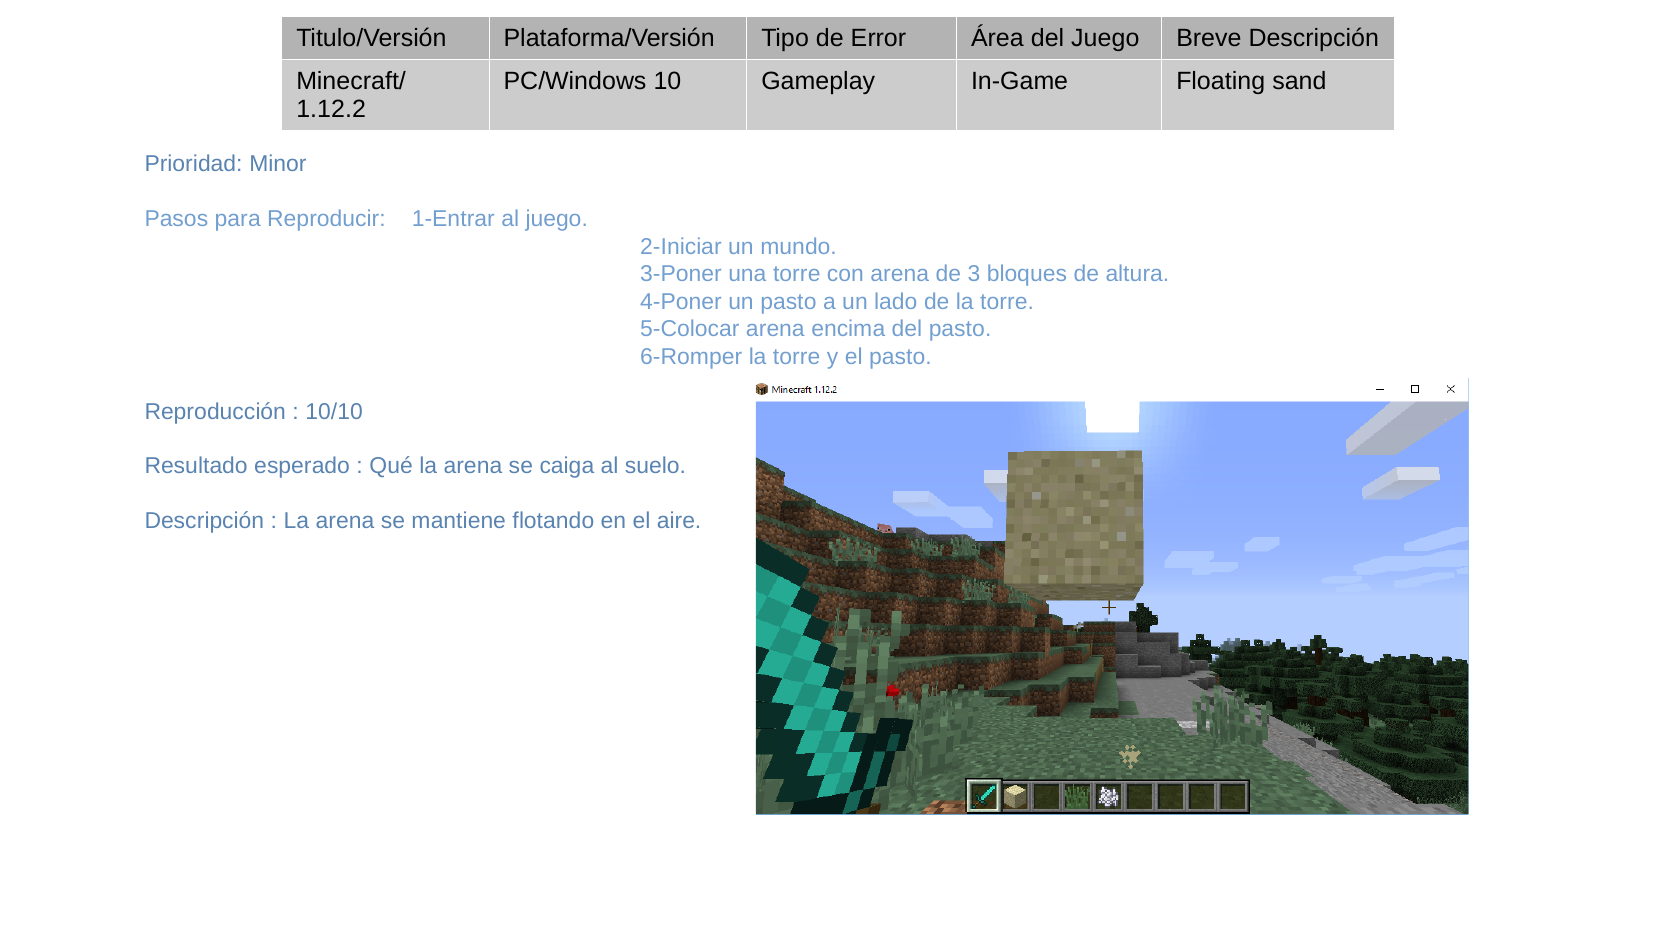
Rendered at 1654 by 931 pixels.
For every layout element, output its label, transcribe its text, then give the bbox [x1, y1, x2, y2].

table_cell In-Game [957, 60, 1161, 130]
table_header Breve Descripción [1162, 17, 1394, 59]
text_box Prioridad: Minor Pasos para Reproducir: 1-Entrar al juego. 2-Iniciar un mundo. 3-Poner una torre con arena de 3 bloques de altura. 4-Poner un pasto a un lado de la torre. 5-Colocar arena encima del pasto. 6-Romper la torre y el pasto. Reproducción : 10/10 Resultado esperado : Qué la arena se caiga al suelo. Descripción : La arena se mantiene flotando en el aire. [129, 141, 1536, 541]
table_header Titulo/Versión [282, 17, 489, 59]
picture [755, 377, 1469, 816]
table_header Tipo de Error [747, 17, 956, 59]
table_cell PC/Windows 10 [490, 60, 746, 130]
table_header Área del Juego [957, 17, 1161, 59]
table_header Plataforma/Versión [490, 17, 746, 59]
table_cell Minecraft/1.12.2 [282, 60, 489, 130]
table_cell Gameplay [747, 60, 956, 130]
table_cell Floating sand [1162, 60, 1394, 130]
